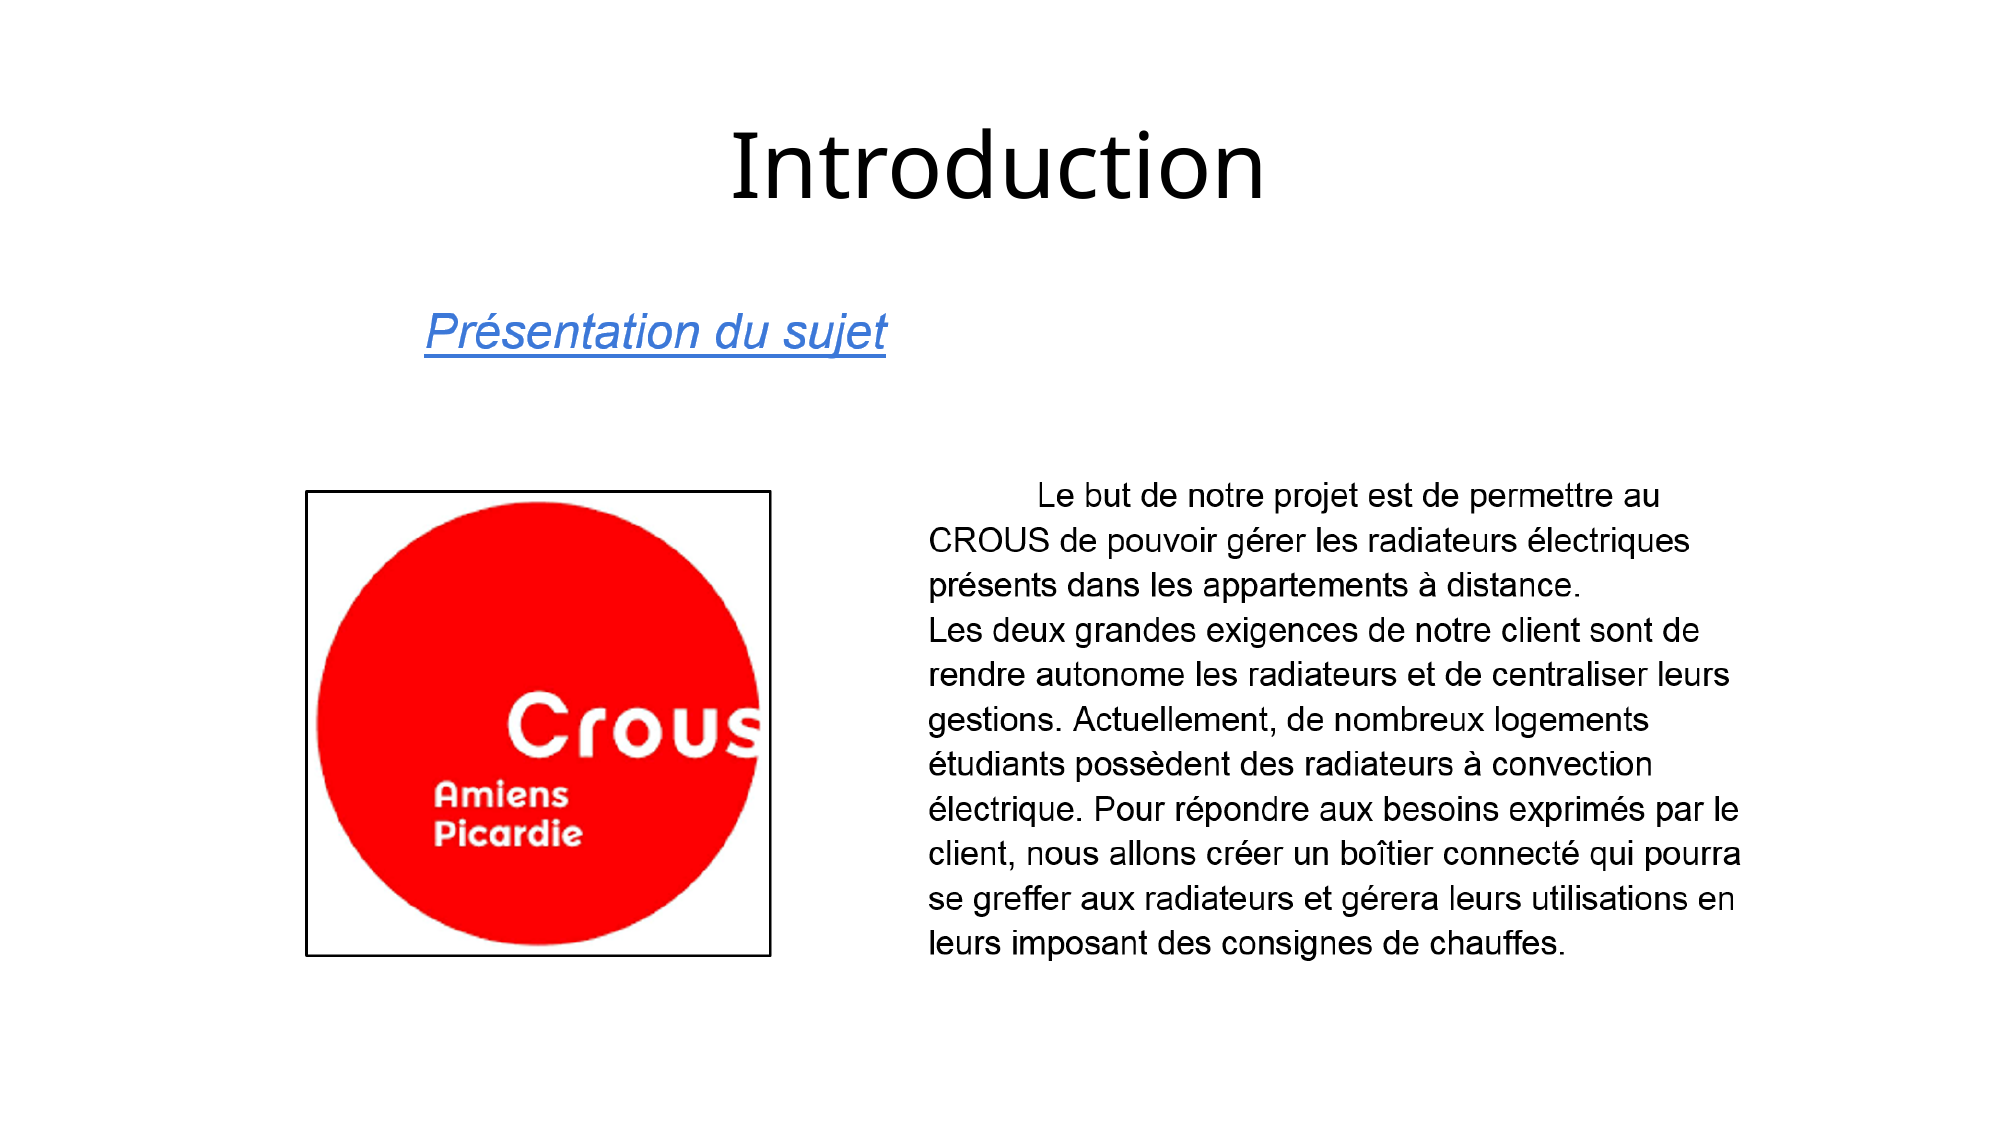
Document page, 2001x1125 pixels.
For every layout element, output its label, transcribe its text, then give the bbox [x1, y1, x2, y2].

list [232, 299, 1768, 1014]
title Introduction [137, 59, 1863, 278]
